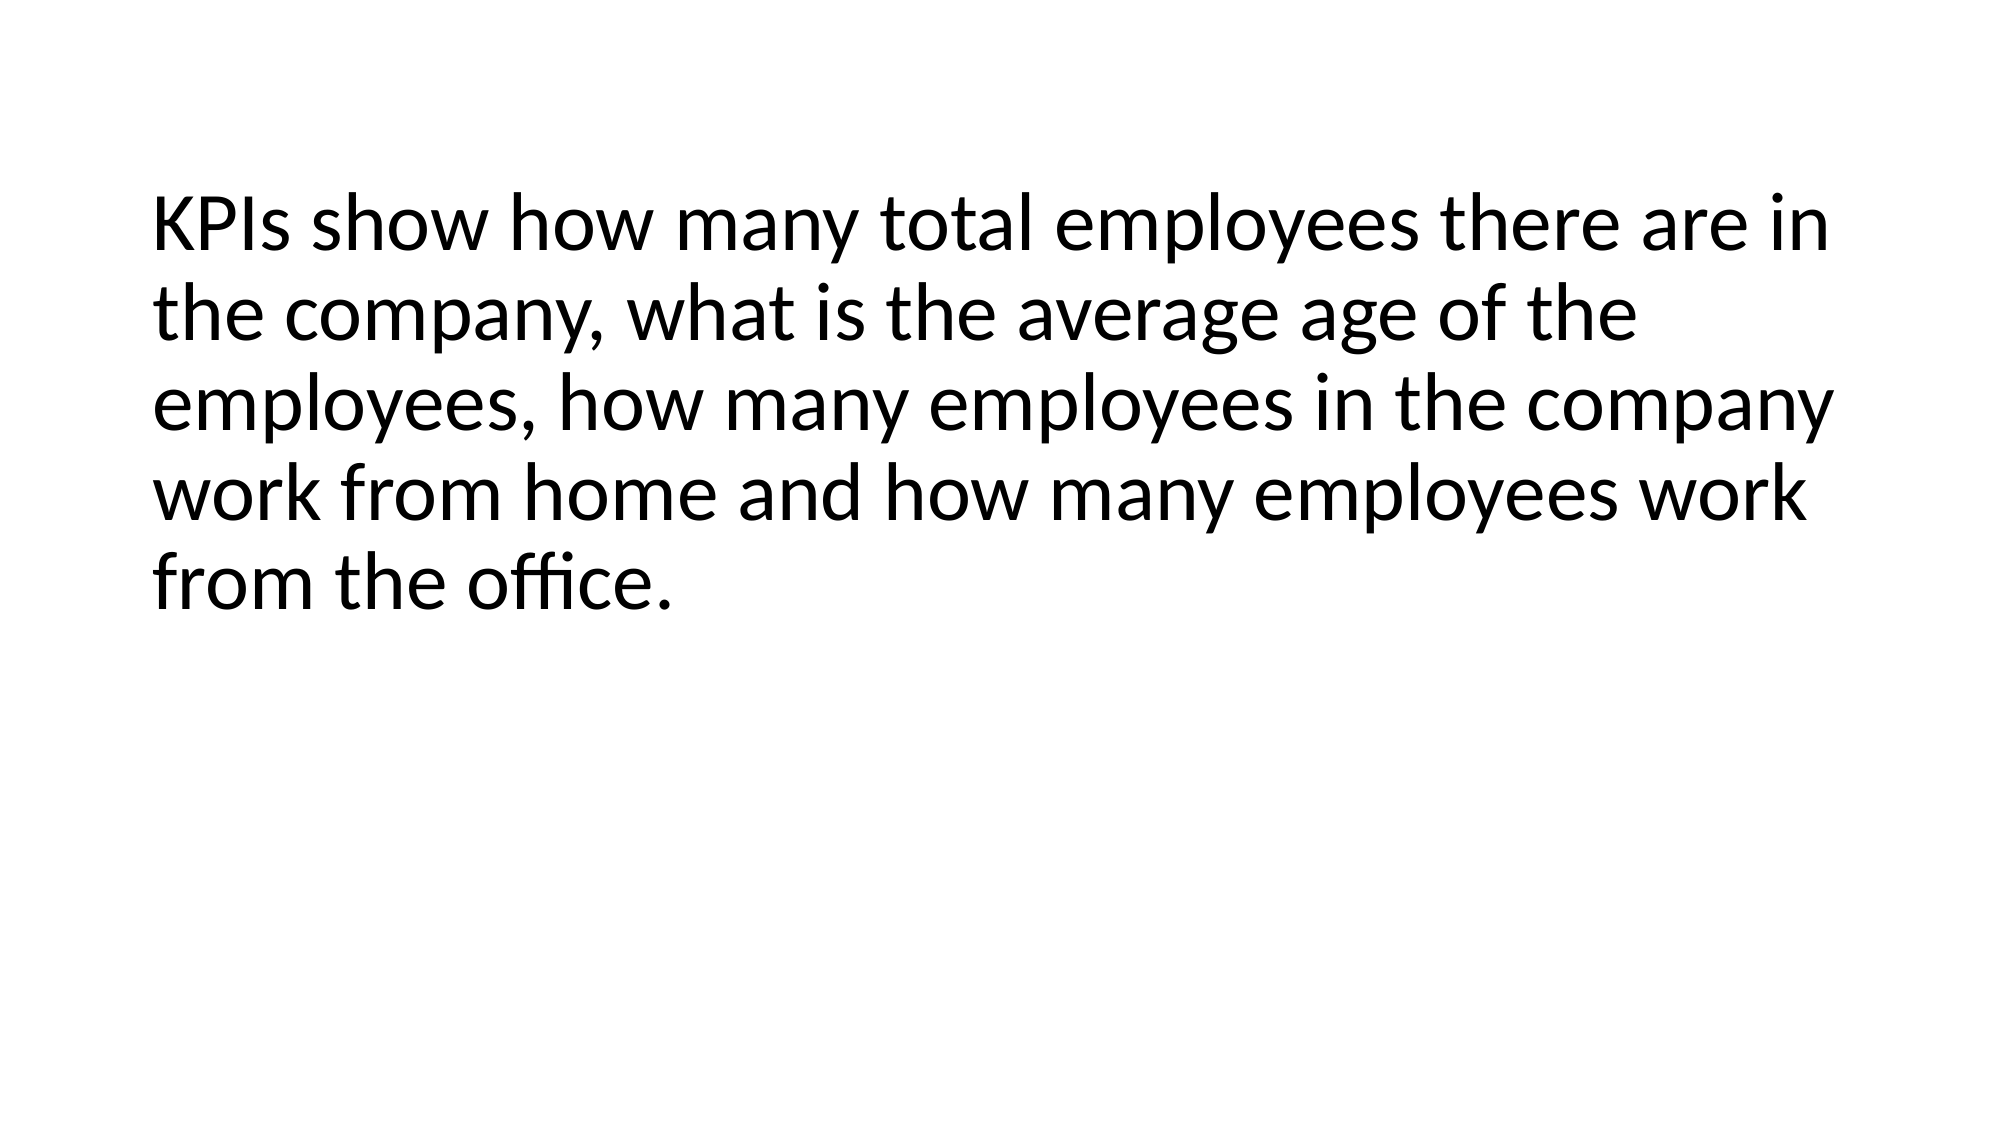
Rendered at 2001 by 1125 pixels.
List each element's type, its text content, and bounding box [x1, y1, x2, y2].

list KPIs show how many total employees there are in the company, what is the average age of the employees, how many employees in the company work from home and how many employees work from the office. [137, 170, 1863, 845]
